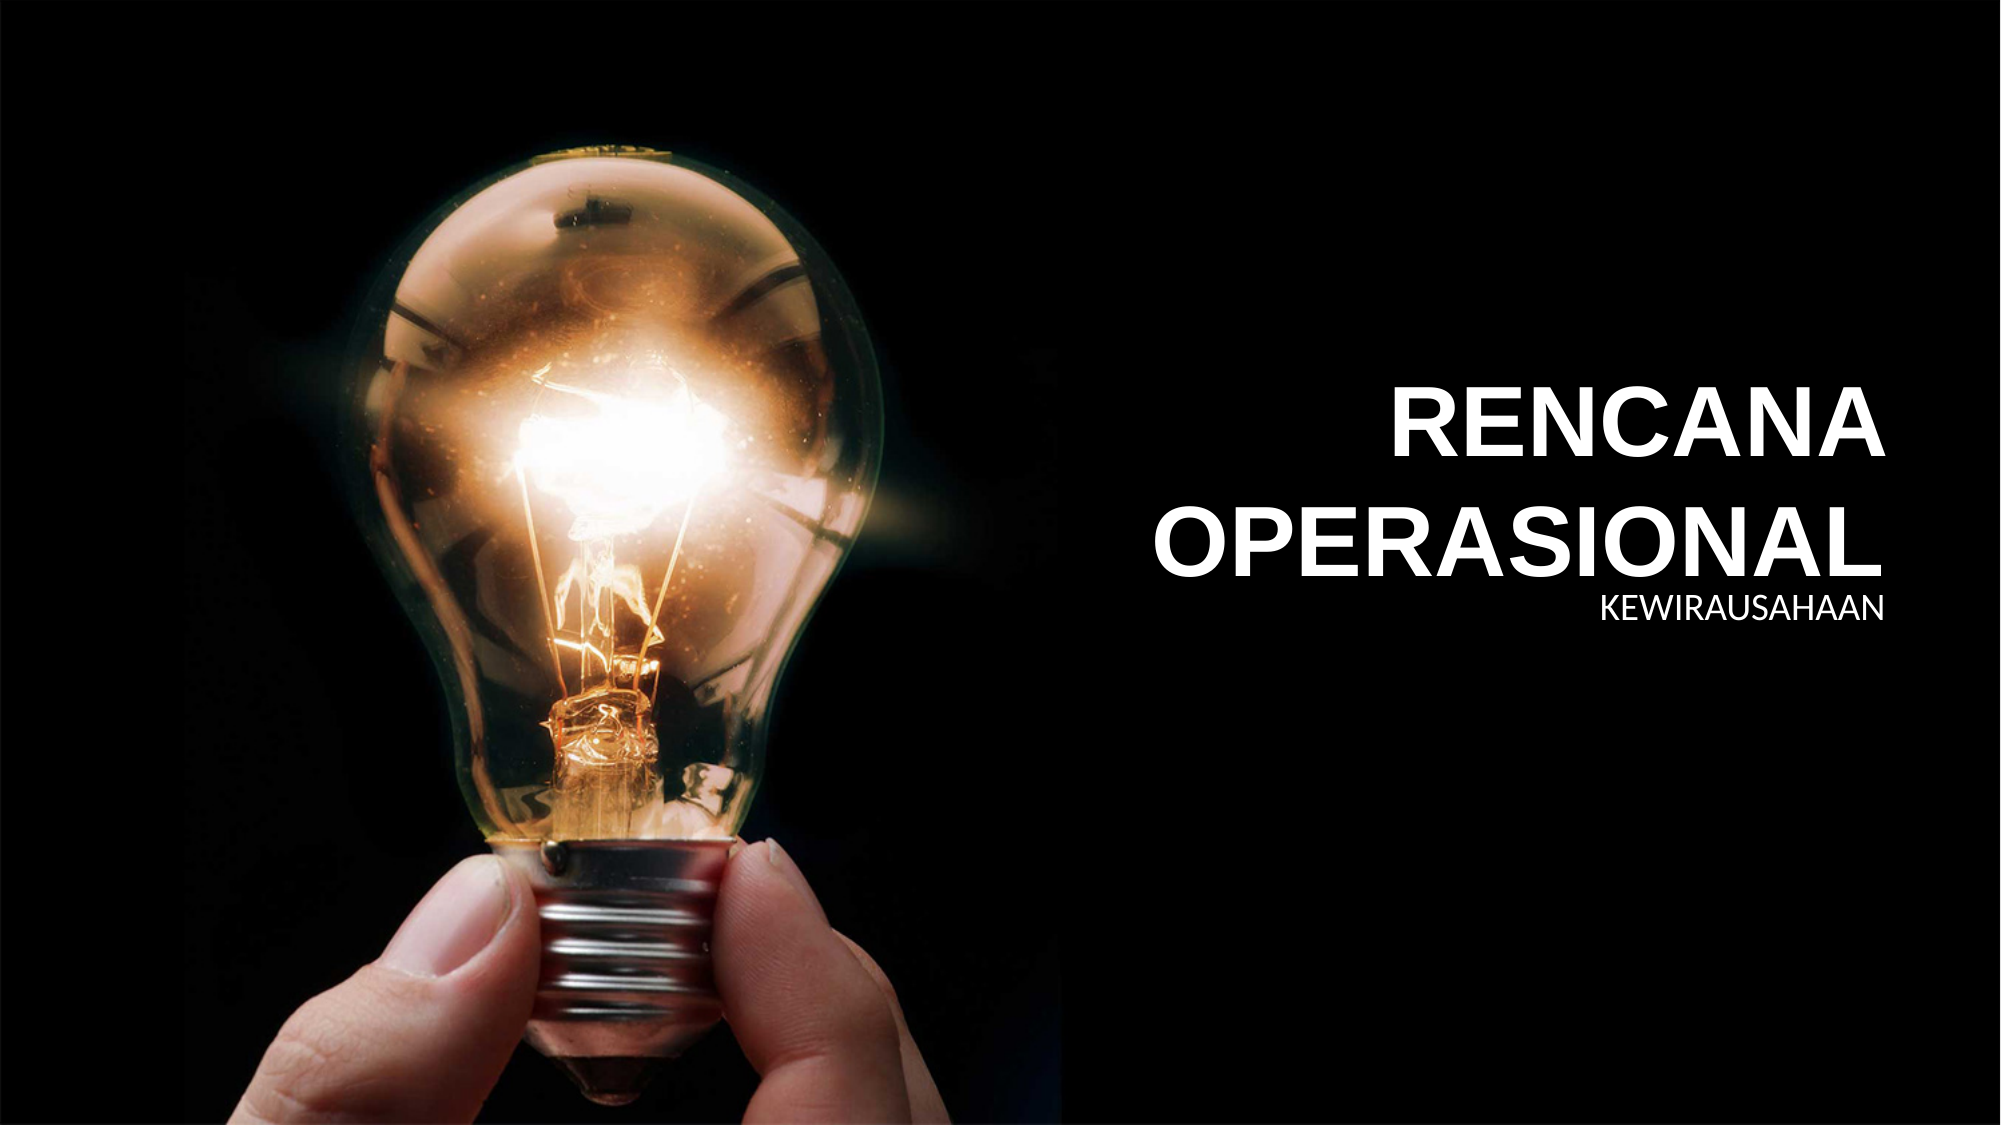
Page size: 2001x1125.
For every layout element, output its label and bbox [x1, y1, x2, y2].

text_box [851, 347, 1900, 637]
picture [0, 0, 2001, 1125]
